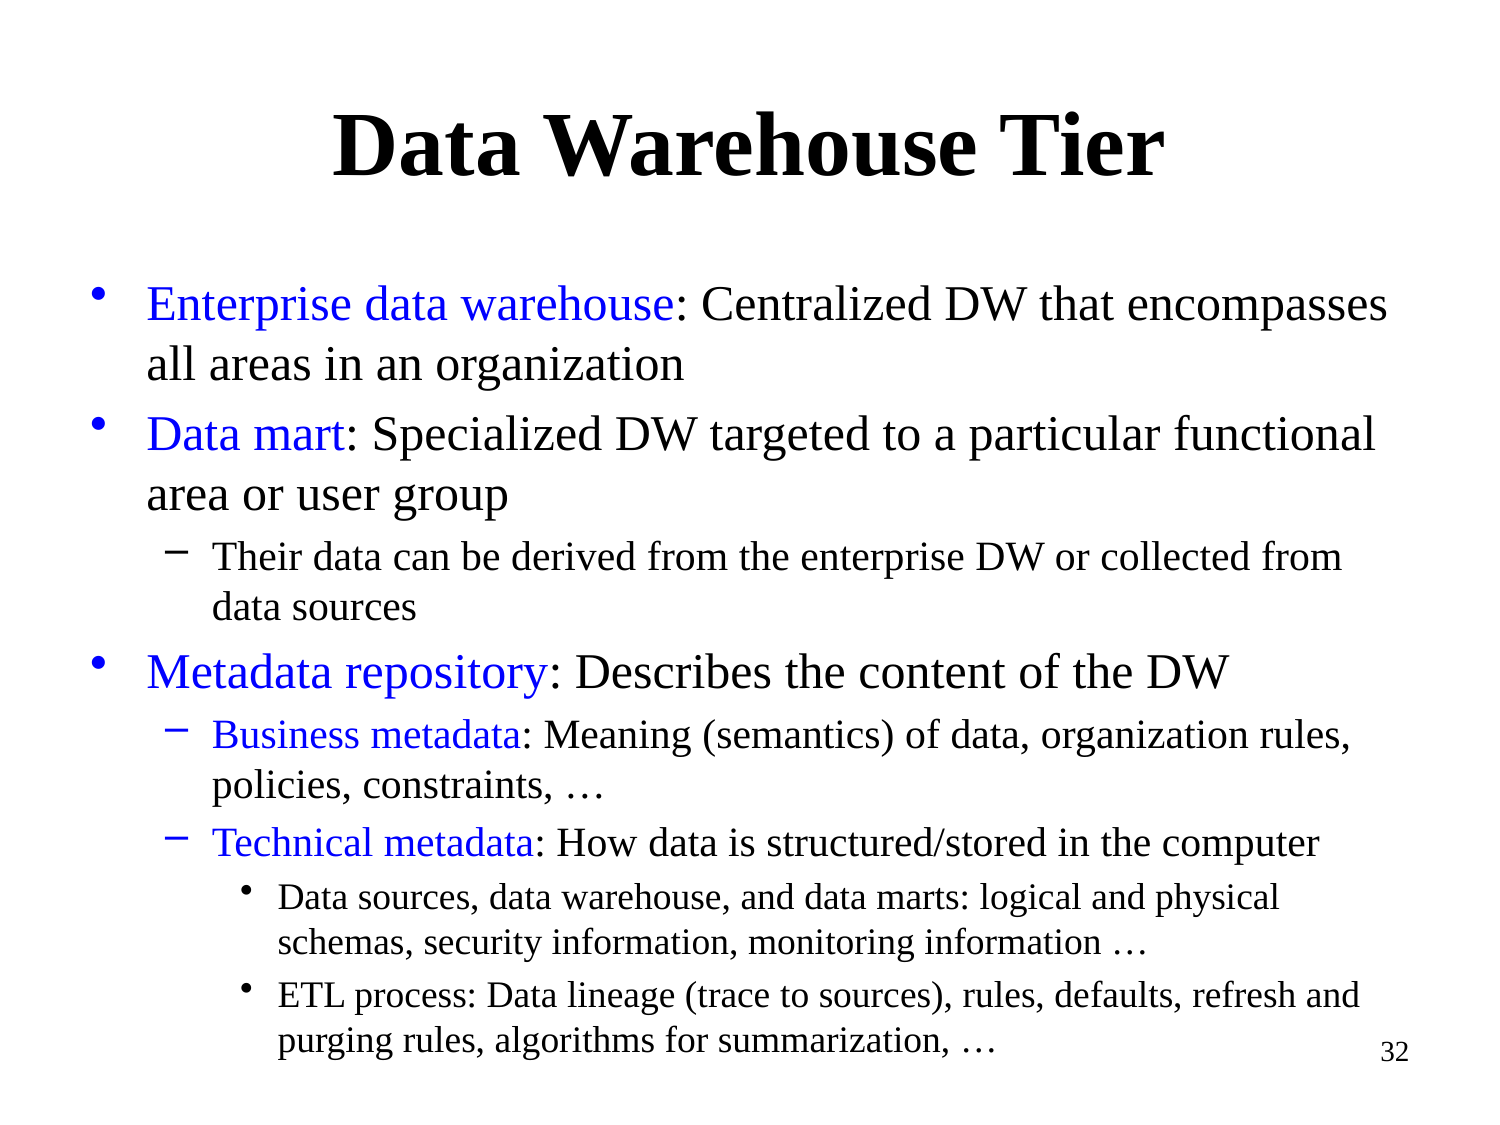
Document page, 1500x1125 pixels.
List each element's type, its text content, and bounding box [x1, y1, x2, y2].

title Data Warehouse Tier [74, 44, 1426, 233]
list Enterprise data warehouse: Centralized DW that encompasses all areas in an organization Data mart: Specialized DW targeted to a particular functional area or user group Their data can be derived from the enterprise DW or collected from data sources Metadata repository: Describes the content of the DW Business metadata: Meaning (semantics) of data, organization rules, policies, constraints, … Technical metadata: How data is structured/stored in the computer Data sources, data warehouse, and data marts: logical and physical schemas, security information, monitoring information … ETL process: Data lineage (trace to sources), rules, defaults, refresh and purging rules, algorithms for summarization, … [74, 262, 1426, 1006]
slide_number 32 [1074, 1024, 1426, 1103]
